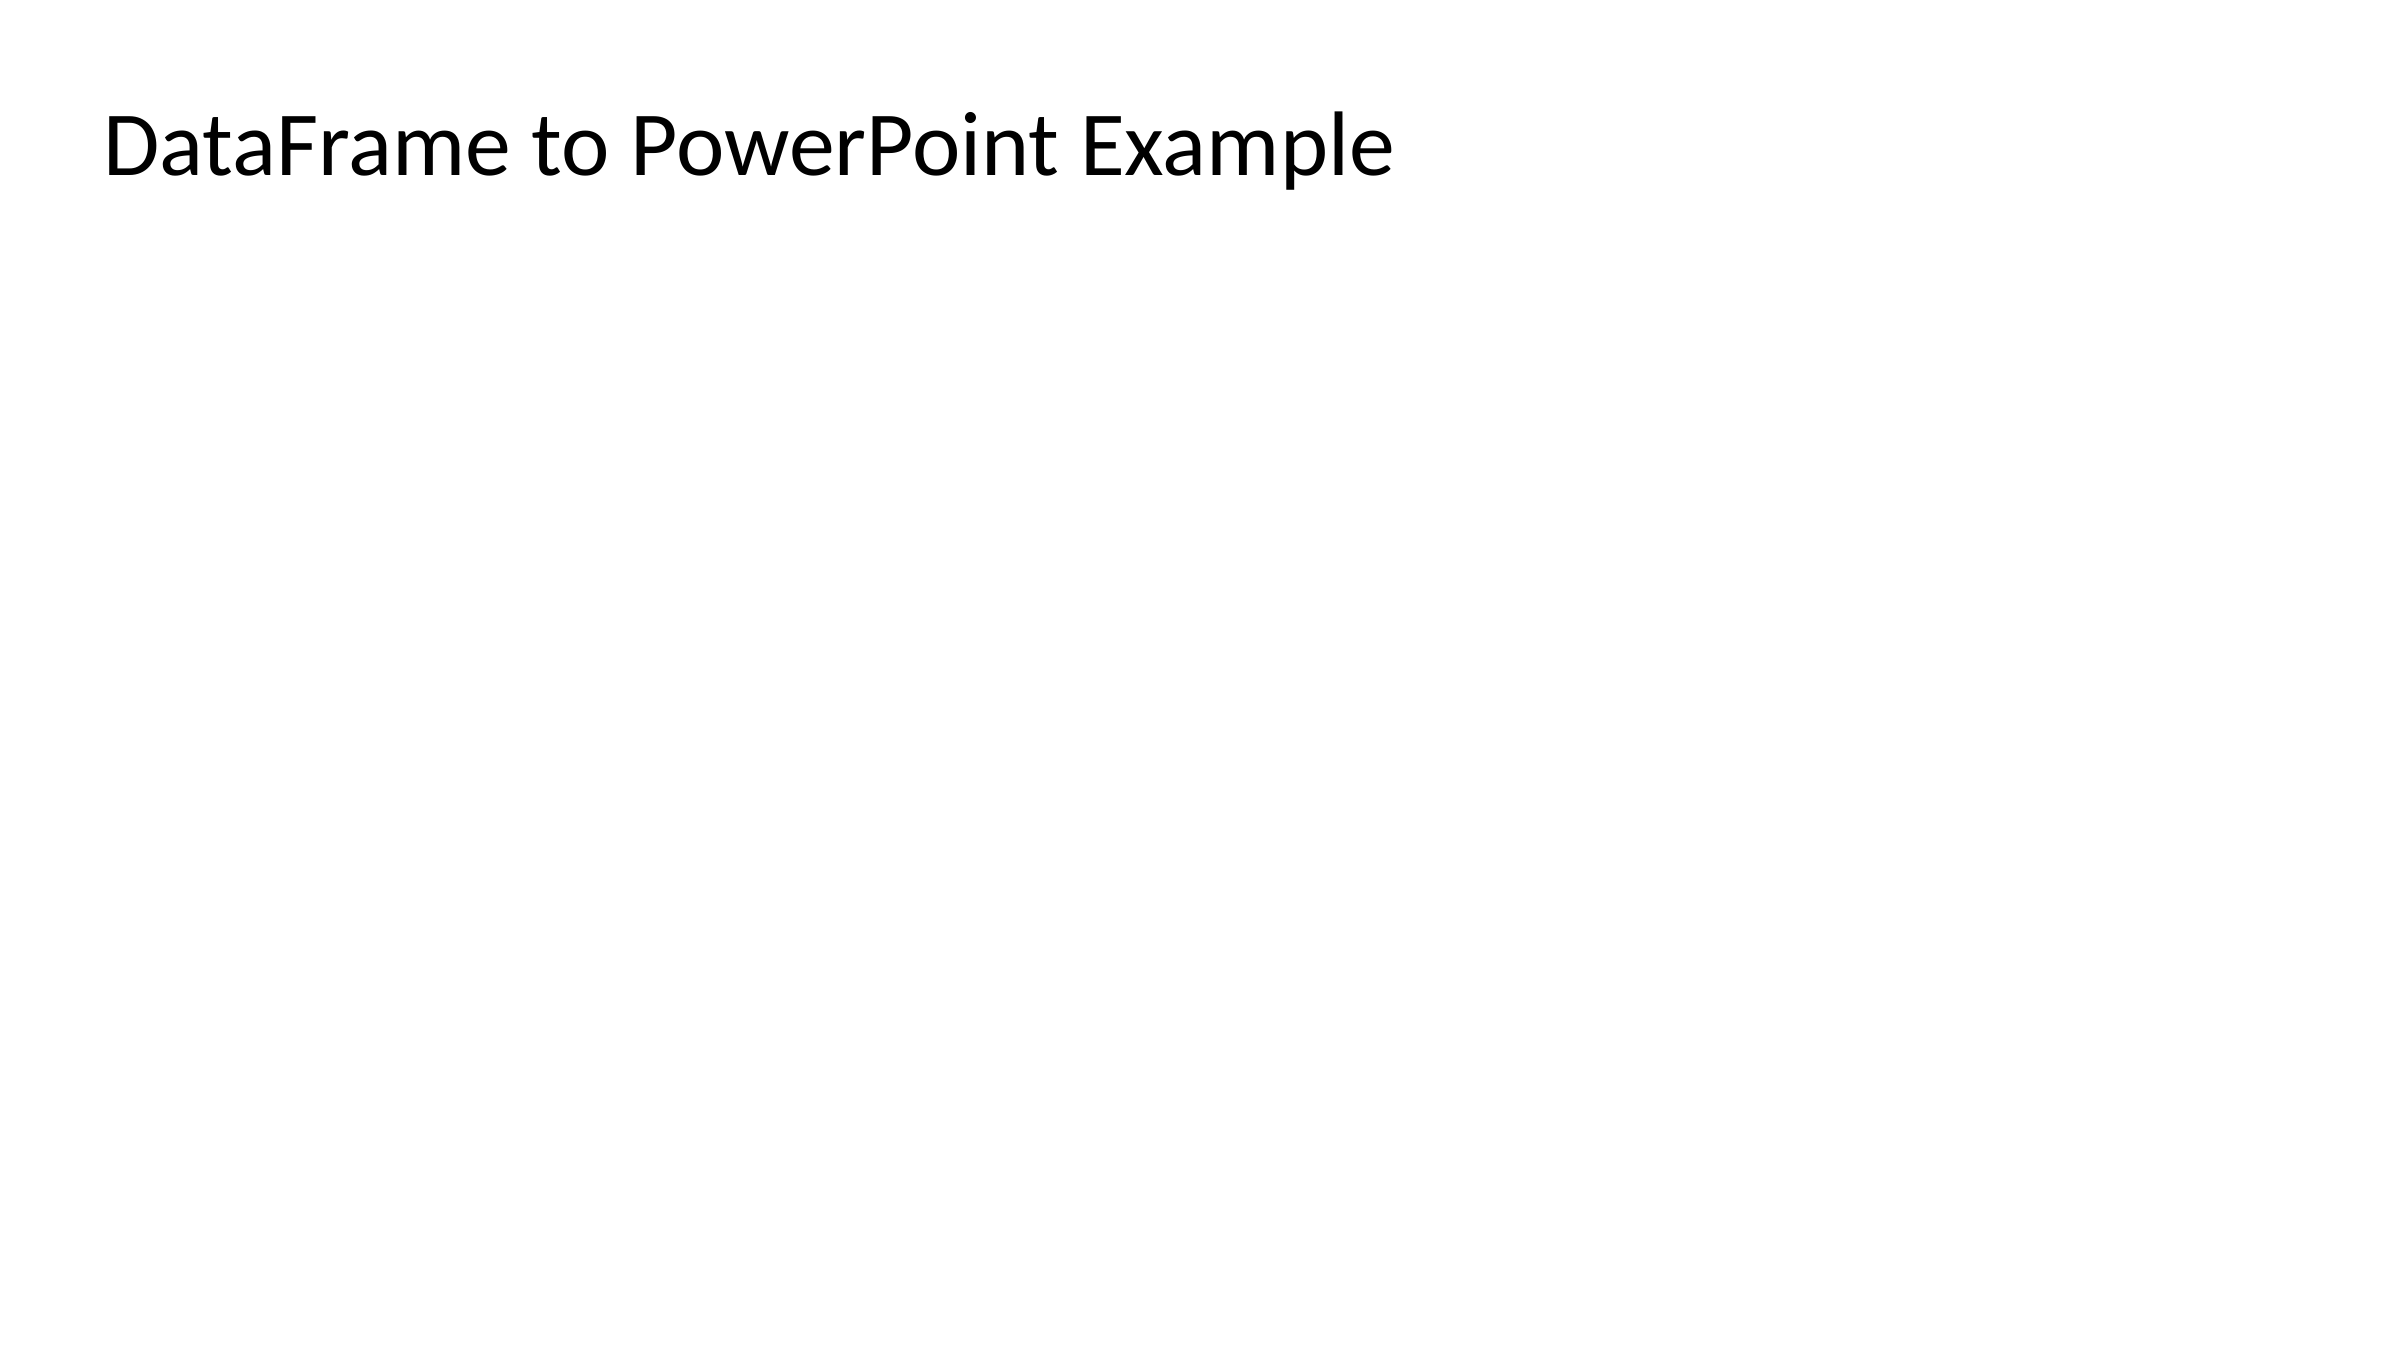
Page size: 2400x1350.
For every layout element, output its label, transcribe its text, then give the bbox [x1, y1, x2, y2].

title DataFrame to PowerPoint Example [75, 45, 1425, 233]
